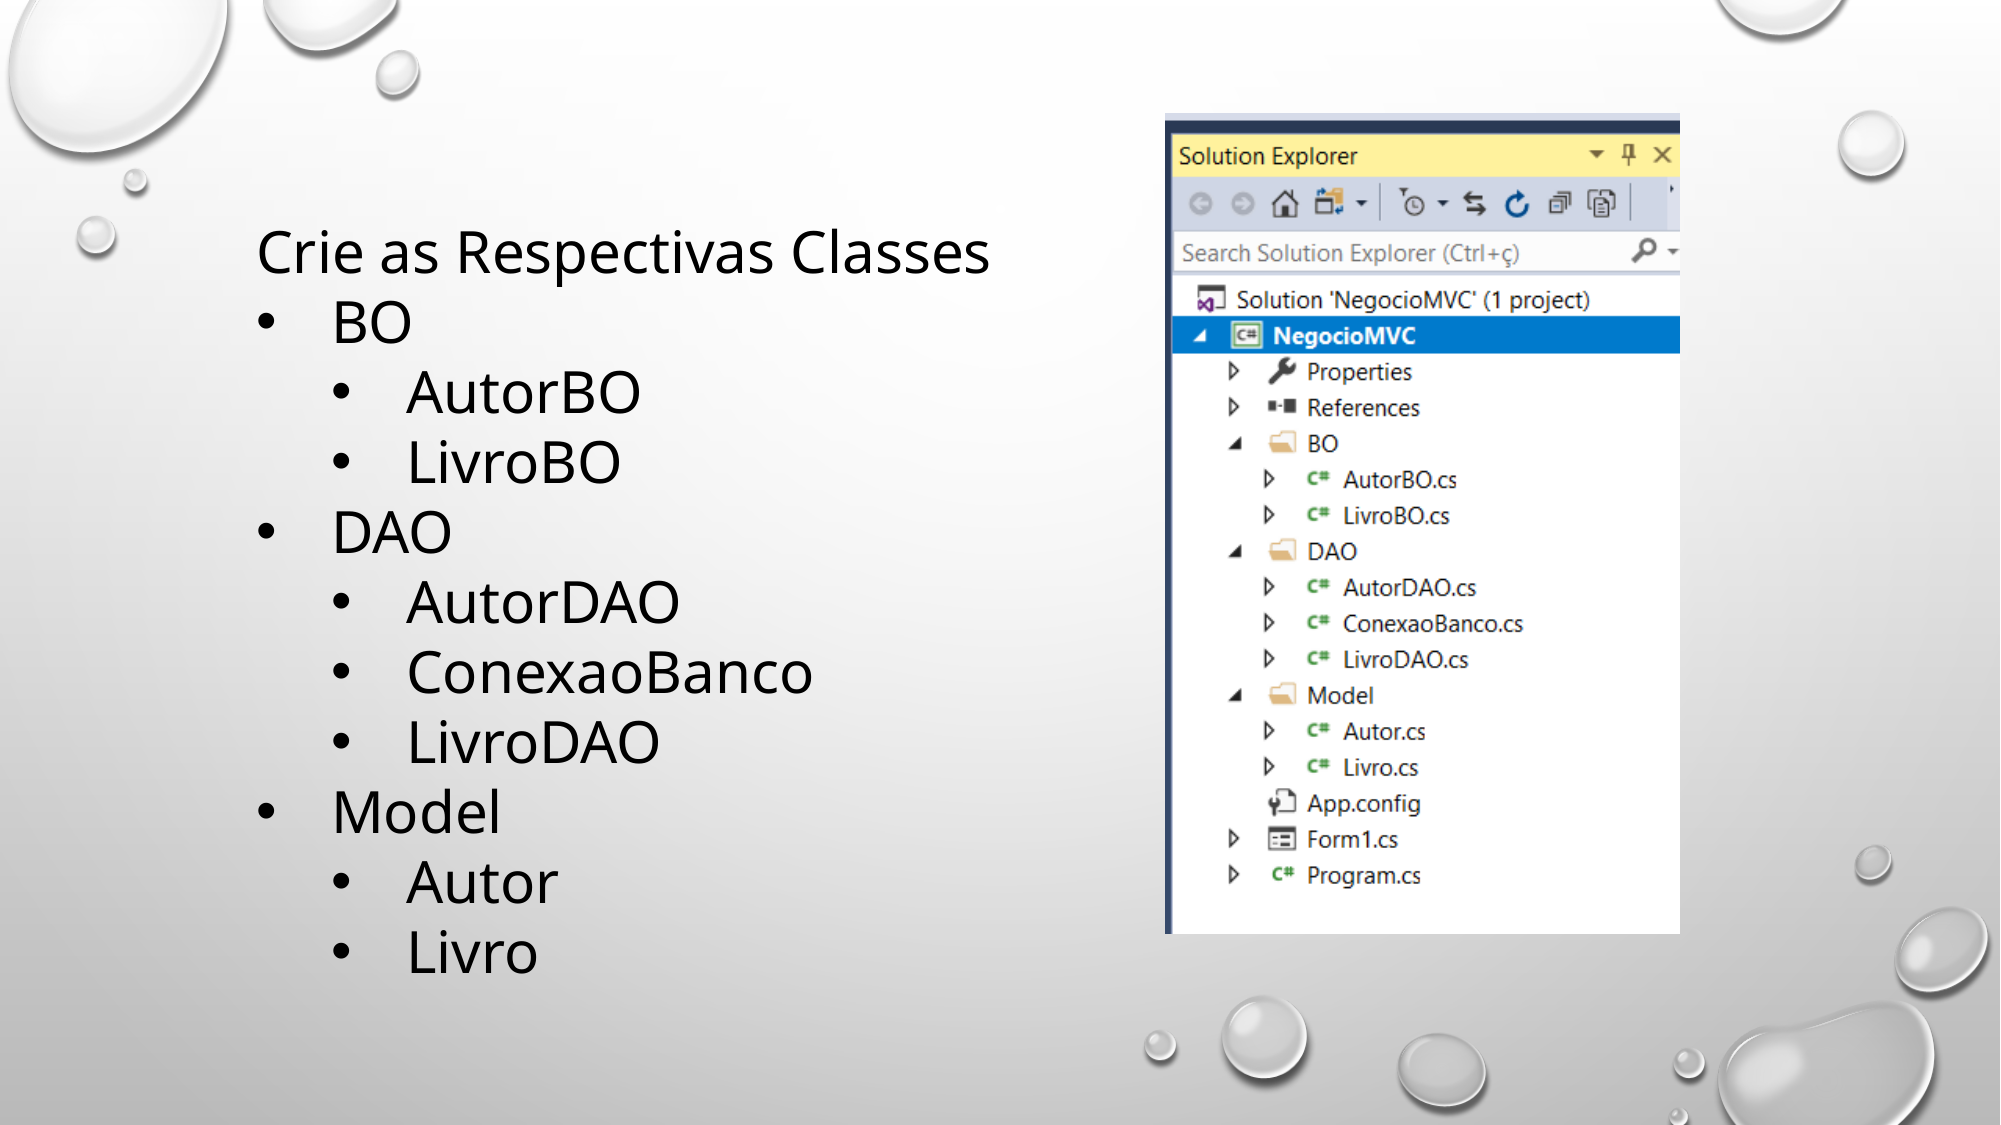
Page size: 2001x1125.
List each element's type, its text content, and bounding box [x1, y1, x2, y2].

picture [0, 0, 2000, 1125]
text_box Crie as Respectivas Classes BO AutorBO LivroBO DAO AutorDAO ConexaoBanco LivroDAO Model Autor Livro [241, 208, 1008, 993]
